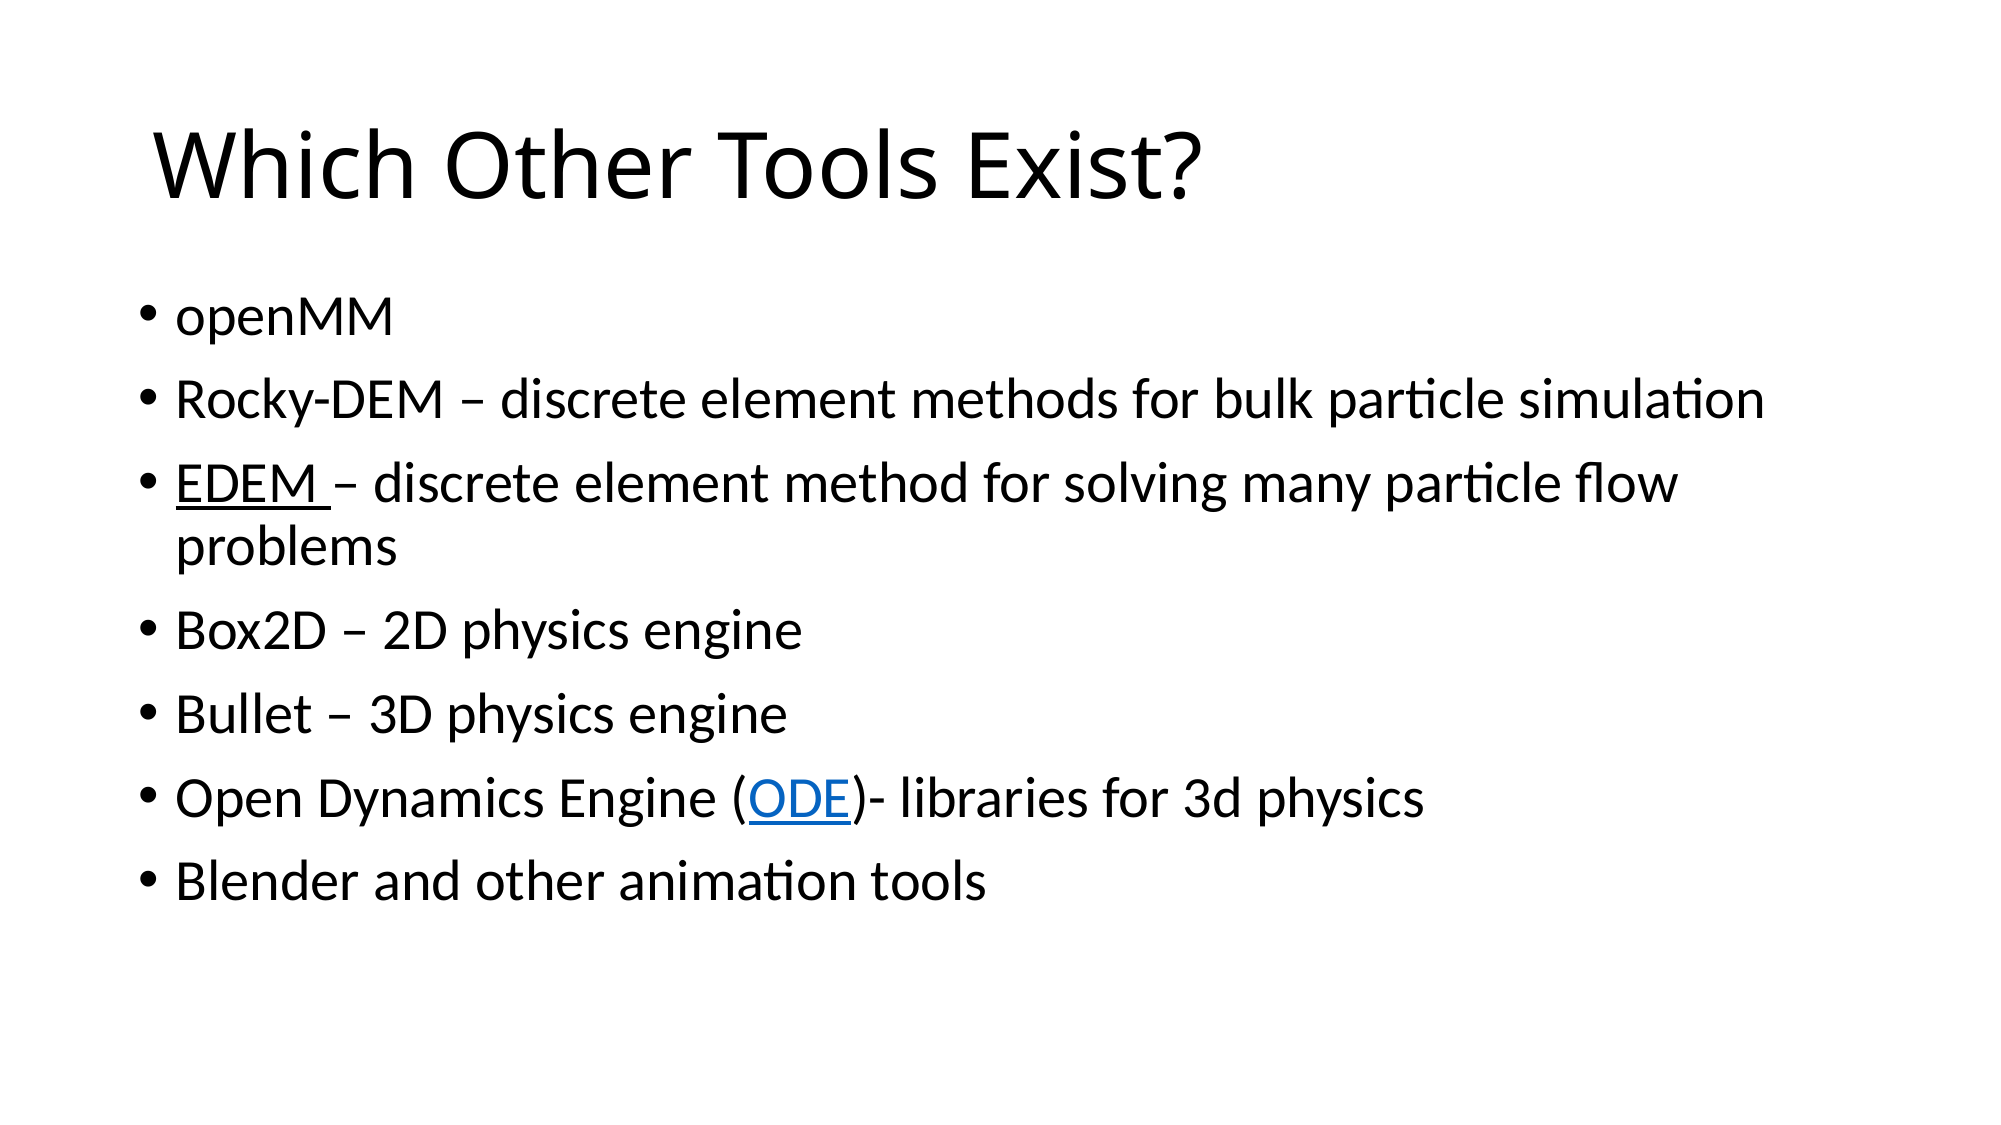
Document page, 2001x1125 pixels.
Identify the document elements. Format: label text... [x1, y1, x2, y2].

list openMM Rocky-DEM – discrete element methods for bulk particle simulation EDEM – discrete element method for solving many particle flow problems Box2D – 2D physics engine Bullet – 3D physics engine Open Dynamics Engine (ODE)- libraries for 3d physics Blender and other animation tools [123, 277, 1849, 992]
title Which Other Tools Exist? [137, 59, 1863, 278]
